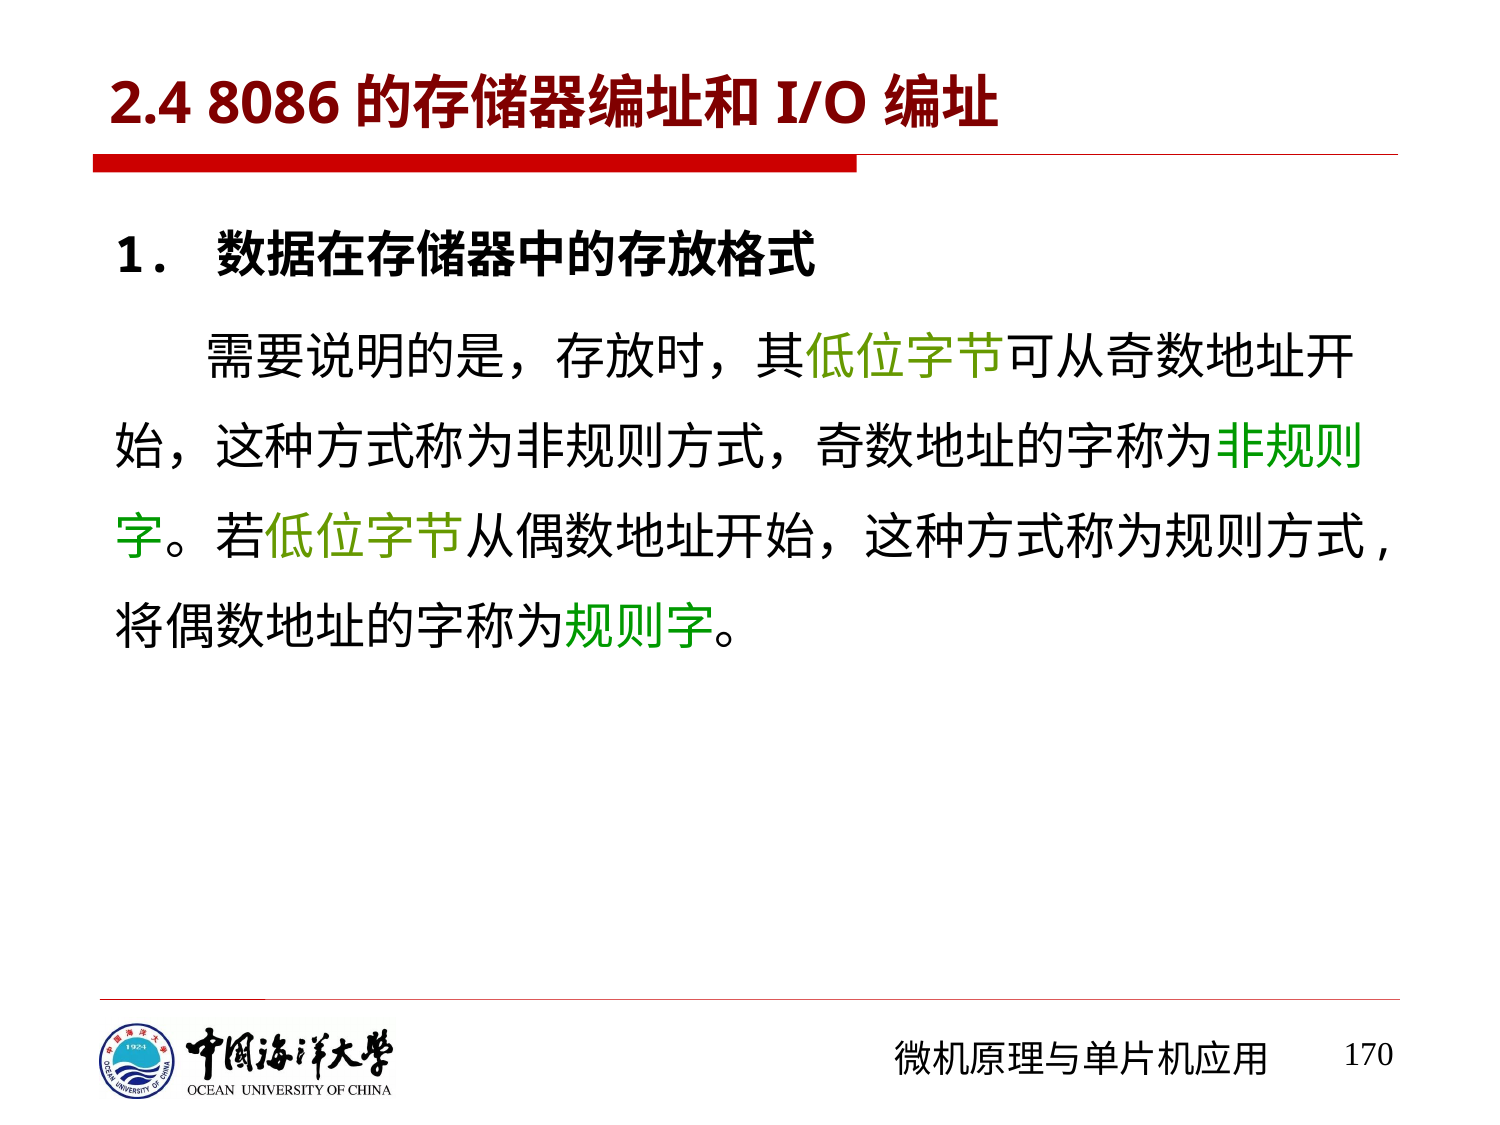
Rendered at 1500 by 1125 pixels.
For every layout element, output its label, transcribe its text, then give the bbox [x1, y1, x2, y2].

picture [99, 1017, 396, 1099]
slide_number 170 [1328, 1024, 1448, 1103]
list 1. 数据在存储器中的存放格式 需要说明的是，存放时，其低位字节可从奇数地址开始，这种方式称为非规则方式，奇数地址的字称为非规则字。若低位字节从偶数地址开始，这种方式称为规则方式,将偶数地址的字称为规则字。 [99, 184, 1407, 982]
title 2.4 8086的存储器编址和I/O编址 [94, 30, 1407, 143]
